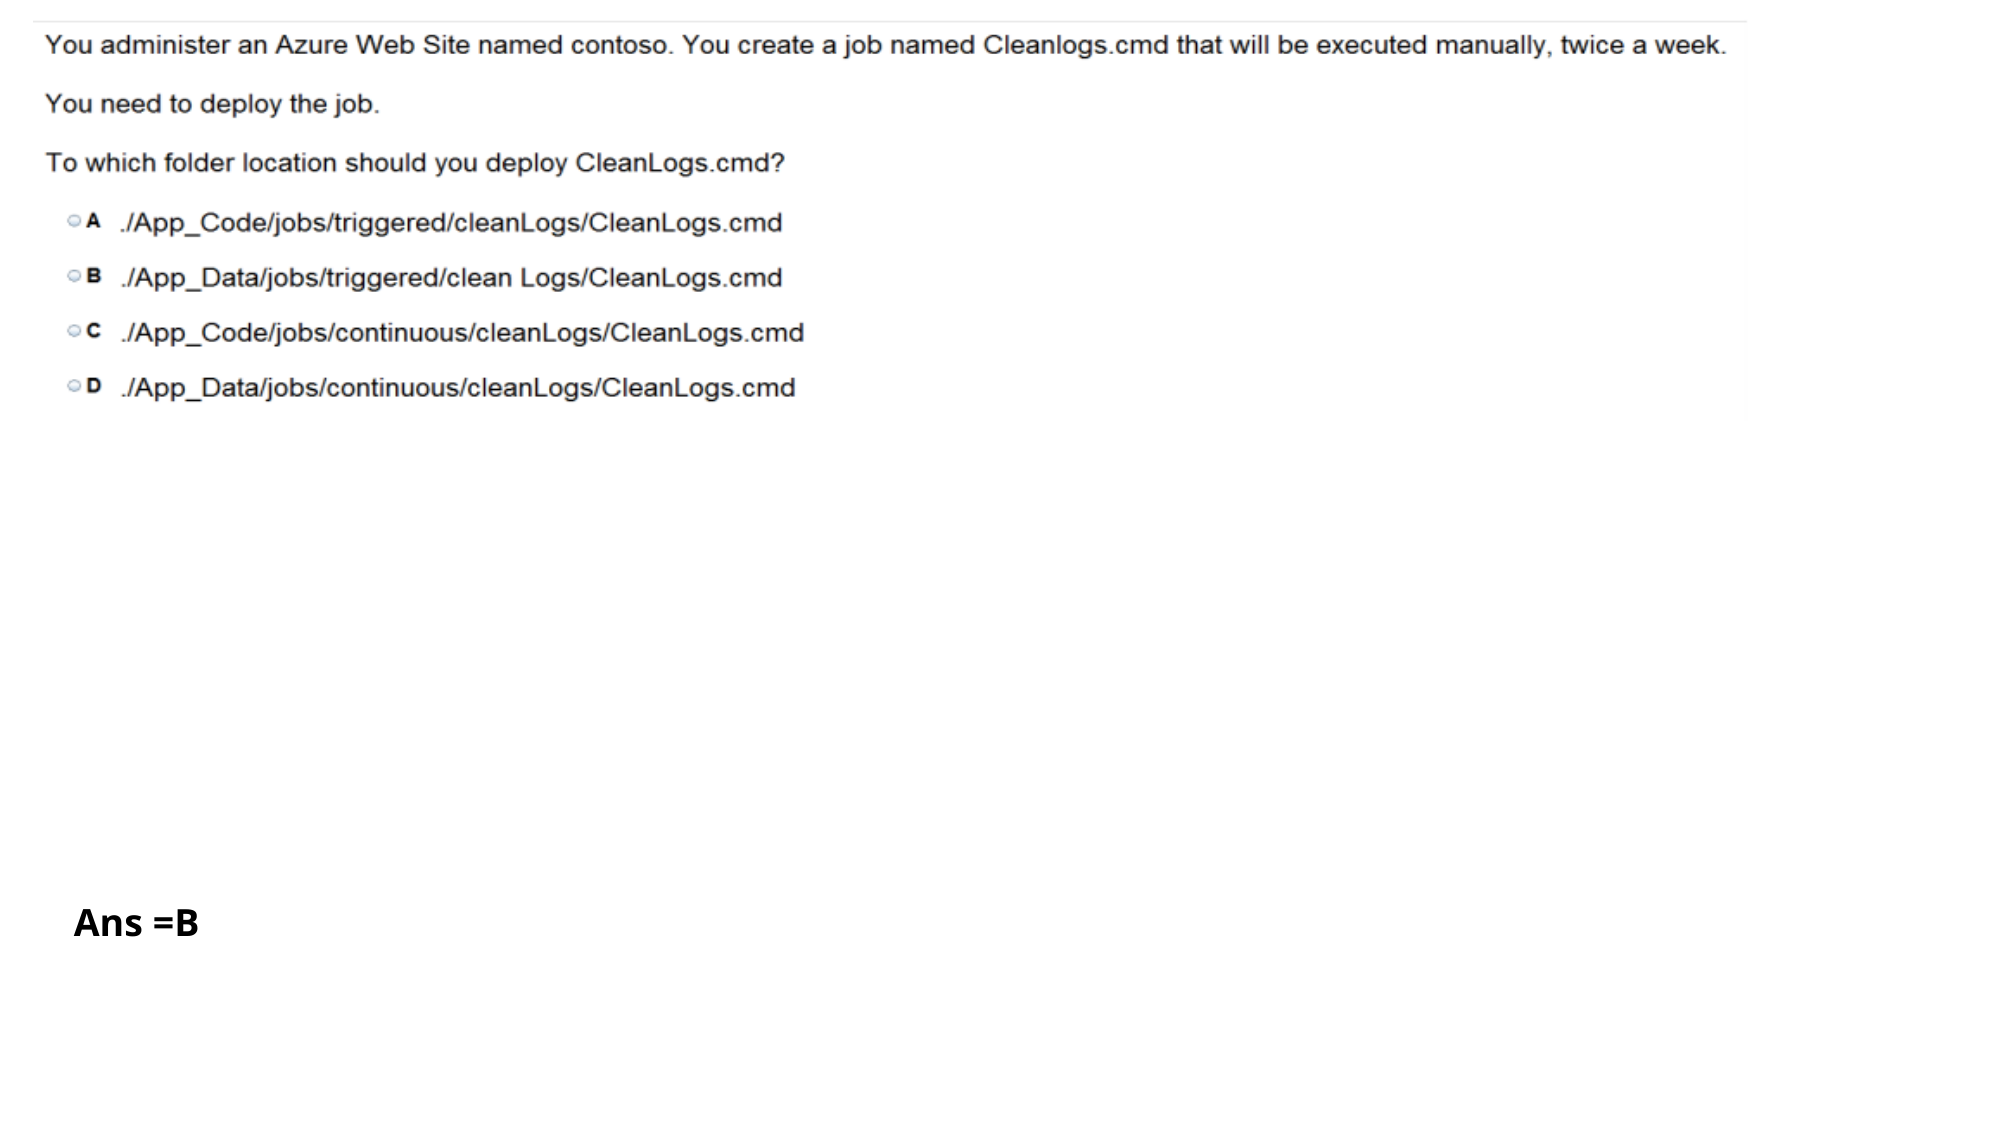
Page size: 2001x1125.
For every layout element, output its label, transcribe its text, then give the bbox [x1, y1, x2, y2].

picture [33, 17, 1768, 425]
title Ans =B [58, 889, 1968, 1085]
